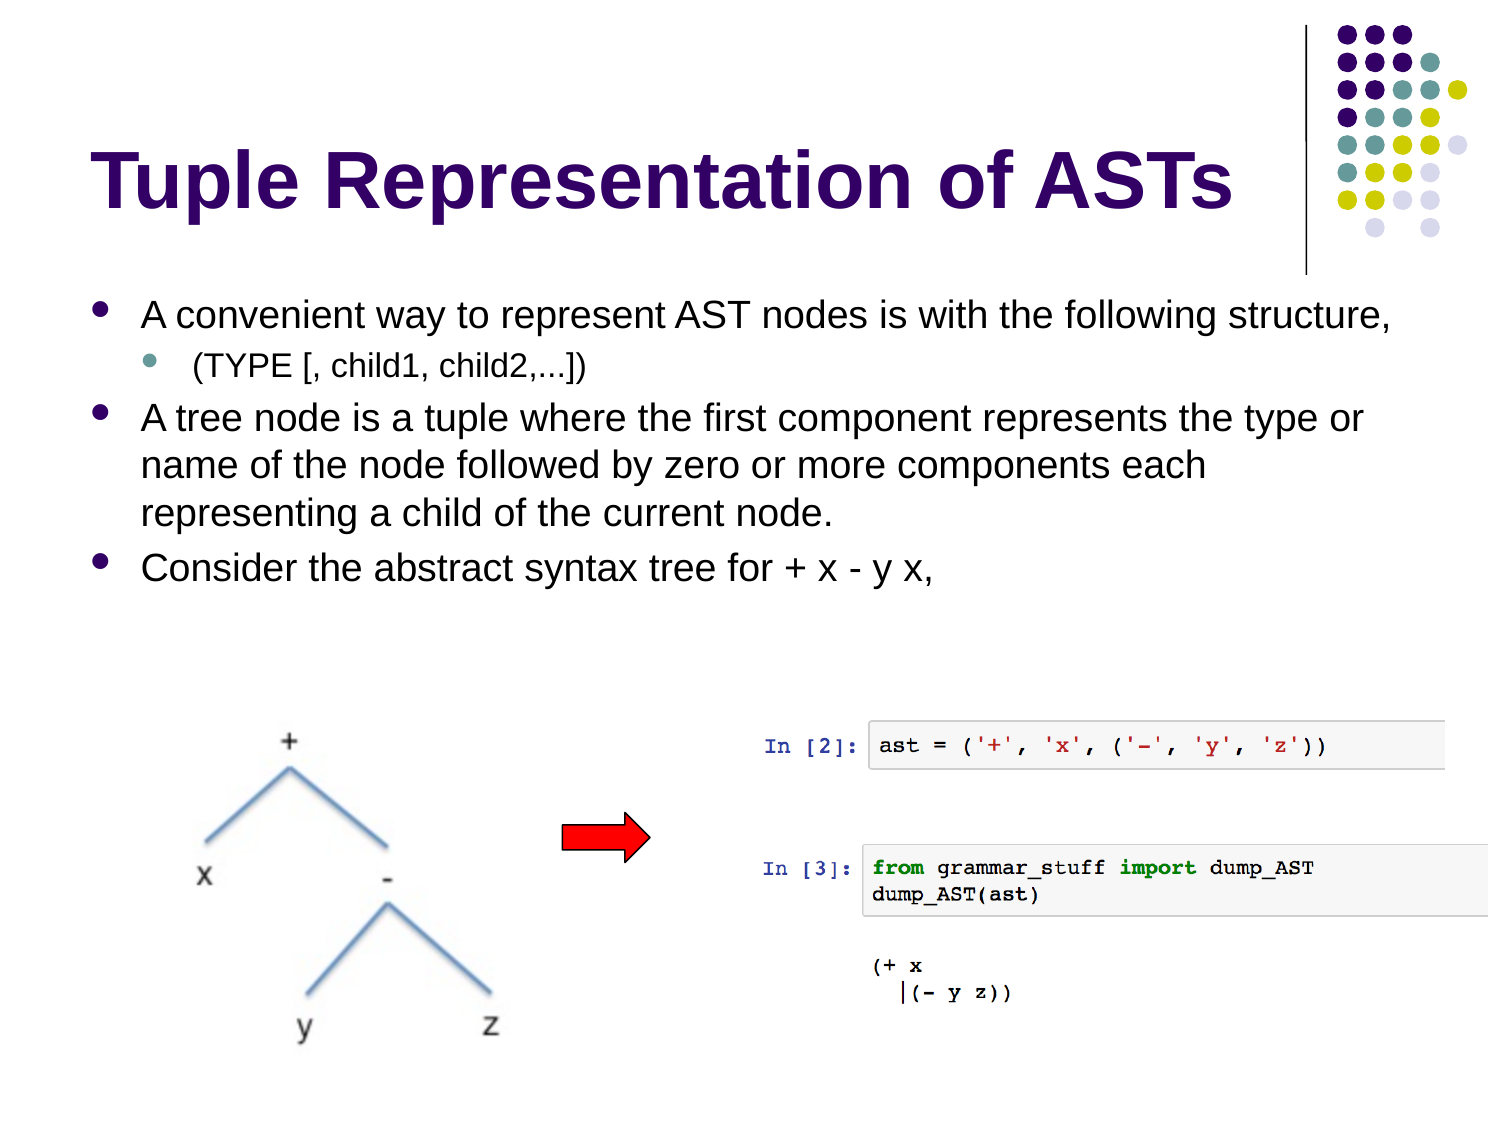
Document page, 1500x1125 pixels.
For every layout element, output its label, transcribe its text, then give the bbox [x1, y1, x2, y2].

text_box [566, 812, 650, 863]
picture [743, 824, 1488, 1030]
list A convenient way to represent AST nodes is with the following structure, (TYPE [, child1, child2,...]) A tree node is a tuple where the first component represents the type or name of the node followed by zero or more components each representing a child of the current node. Consider the abstract syntax tree for + x - y x, [75, 282, 1425, 638]
title Tuple Representation of ASTs [75, 20, 1313, 233]
picture [751, 696, 1446, 788]
picture [124, 690, 563, 1102]
